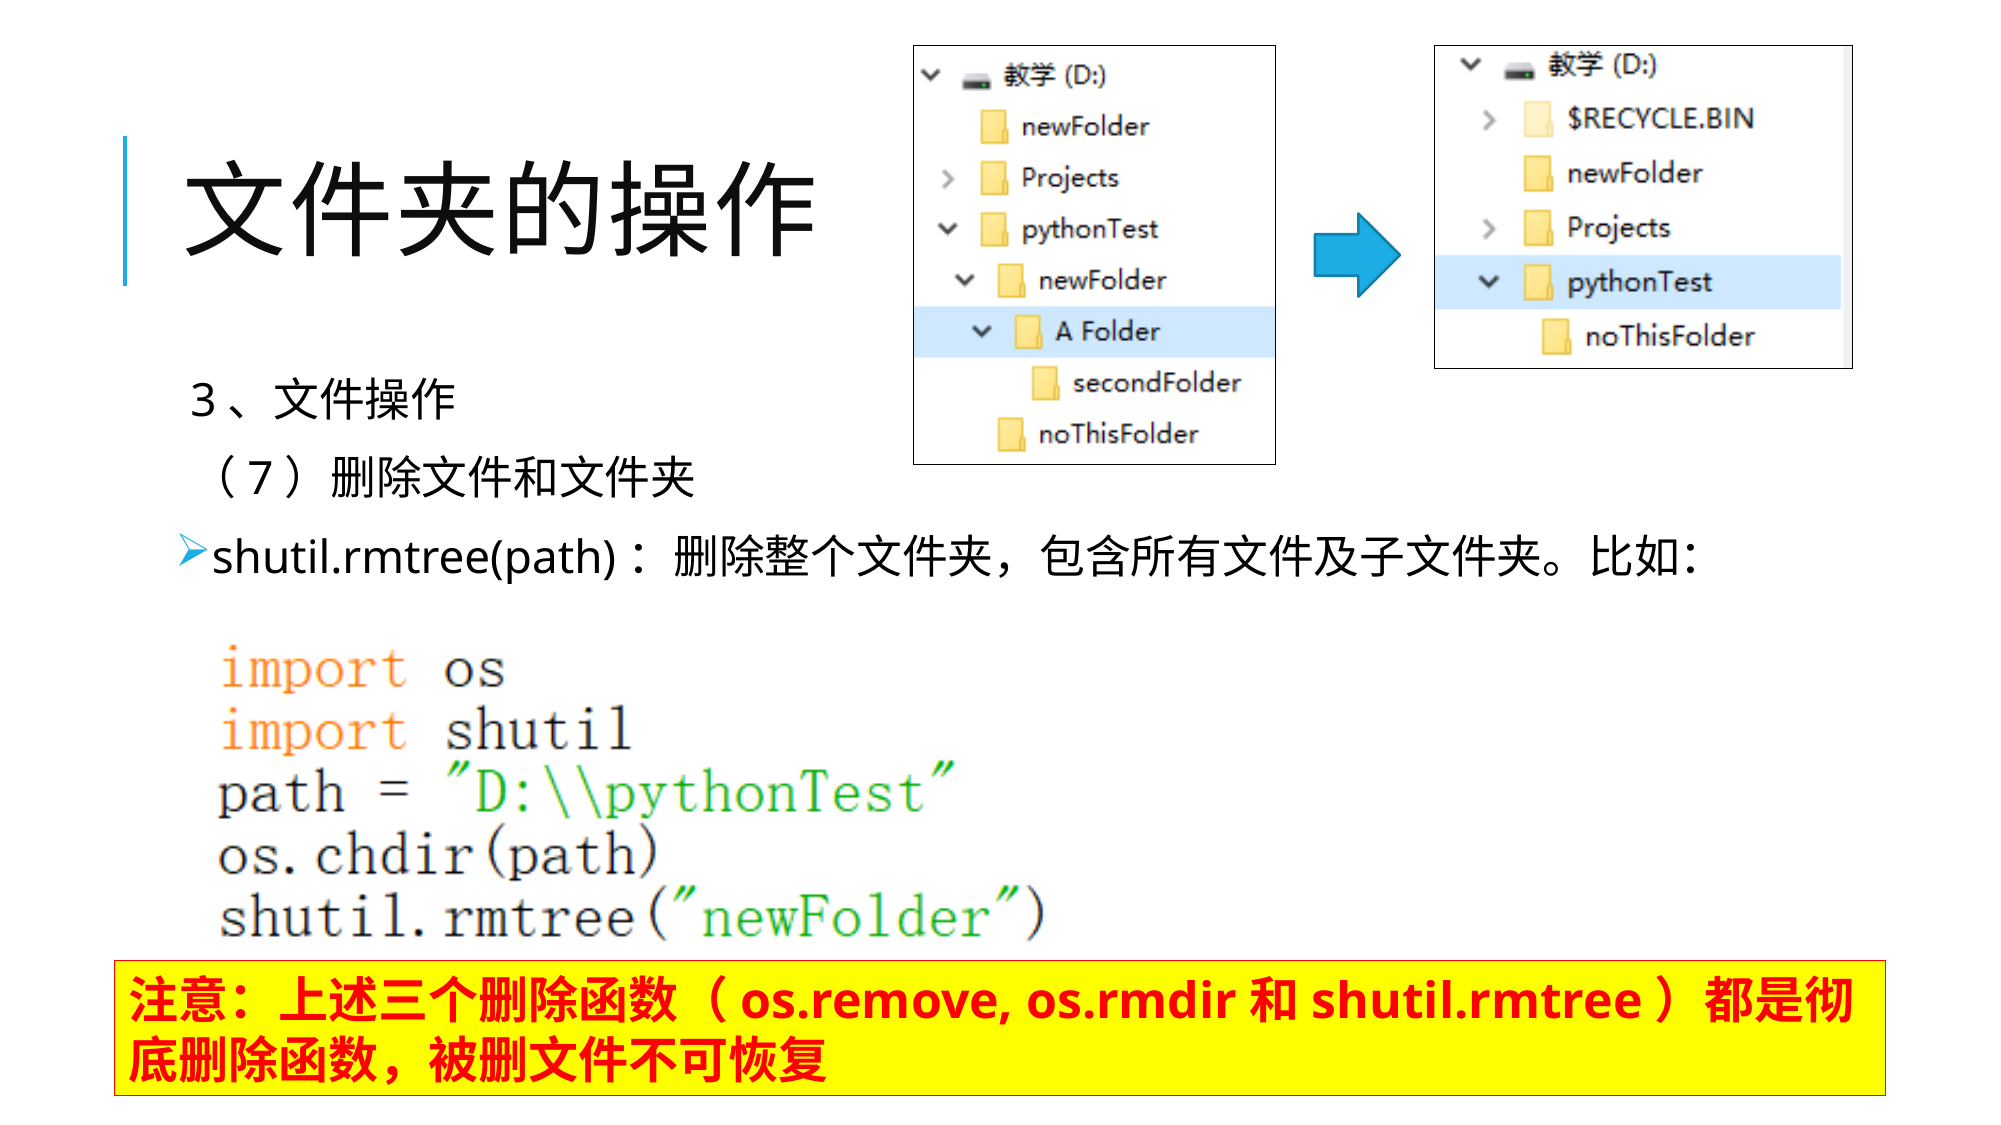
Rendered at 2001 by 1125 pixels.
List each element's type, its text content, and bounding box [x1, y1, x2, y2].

text_box 注意：上述三个删除函数（os.remove, os.rmdir和shutil.rmtree）都是彻底删除函数，被删文件不可恢复 [114, 960, 1886, 1096]
title 文件夹的操作 [168, 96, 906, 342]
picture [913, 44, 1276, 465]
text_box [1313, 212, 1401, 298]
picture [1433, 45, 1854, 370]
list 3、文件操作 （7）删除文件和文件夹 shutil.rmtree(path)：删除整个文件夹，包含所有文件及子文件夹。比如： [168, 368, 1763, 960]
picture [212, 641, 1064, 953]
title 文件夹的操作 [1282, 96, 1427, 342]
